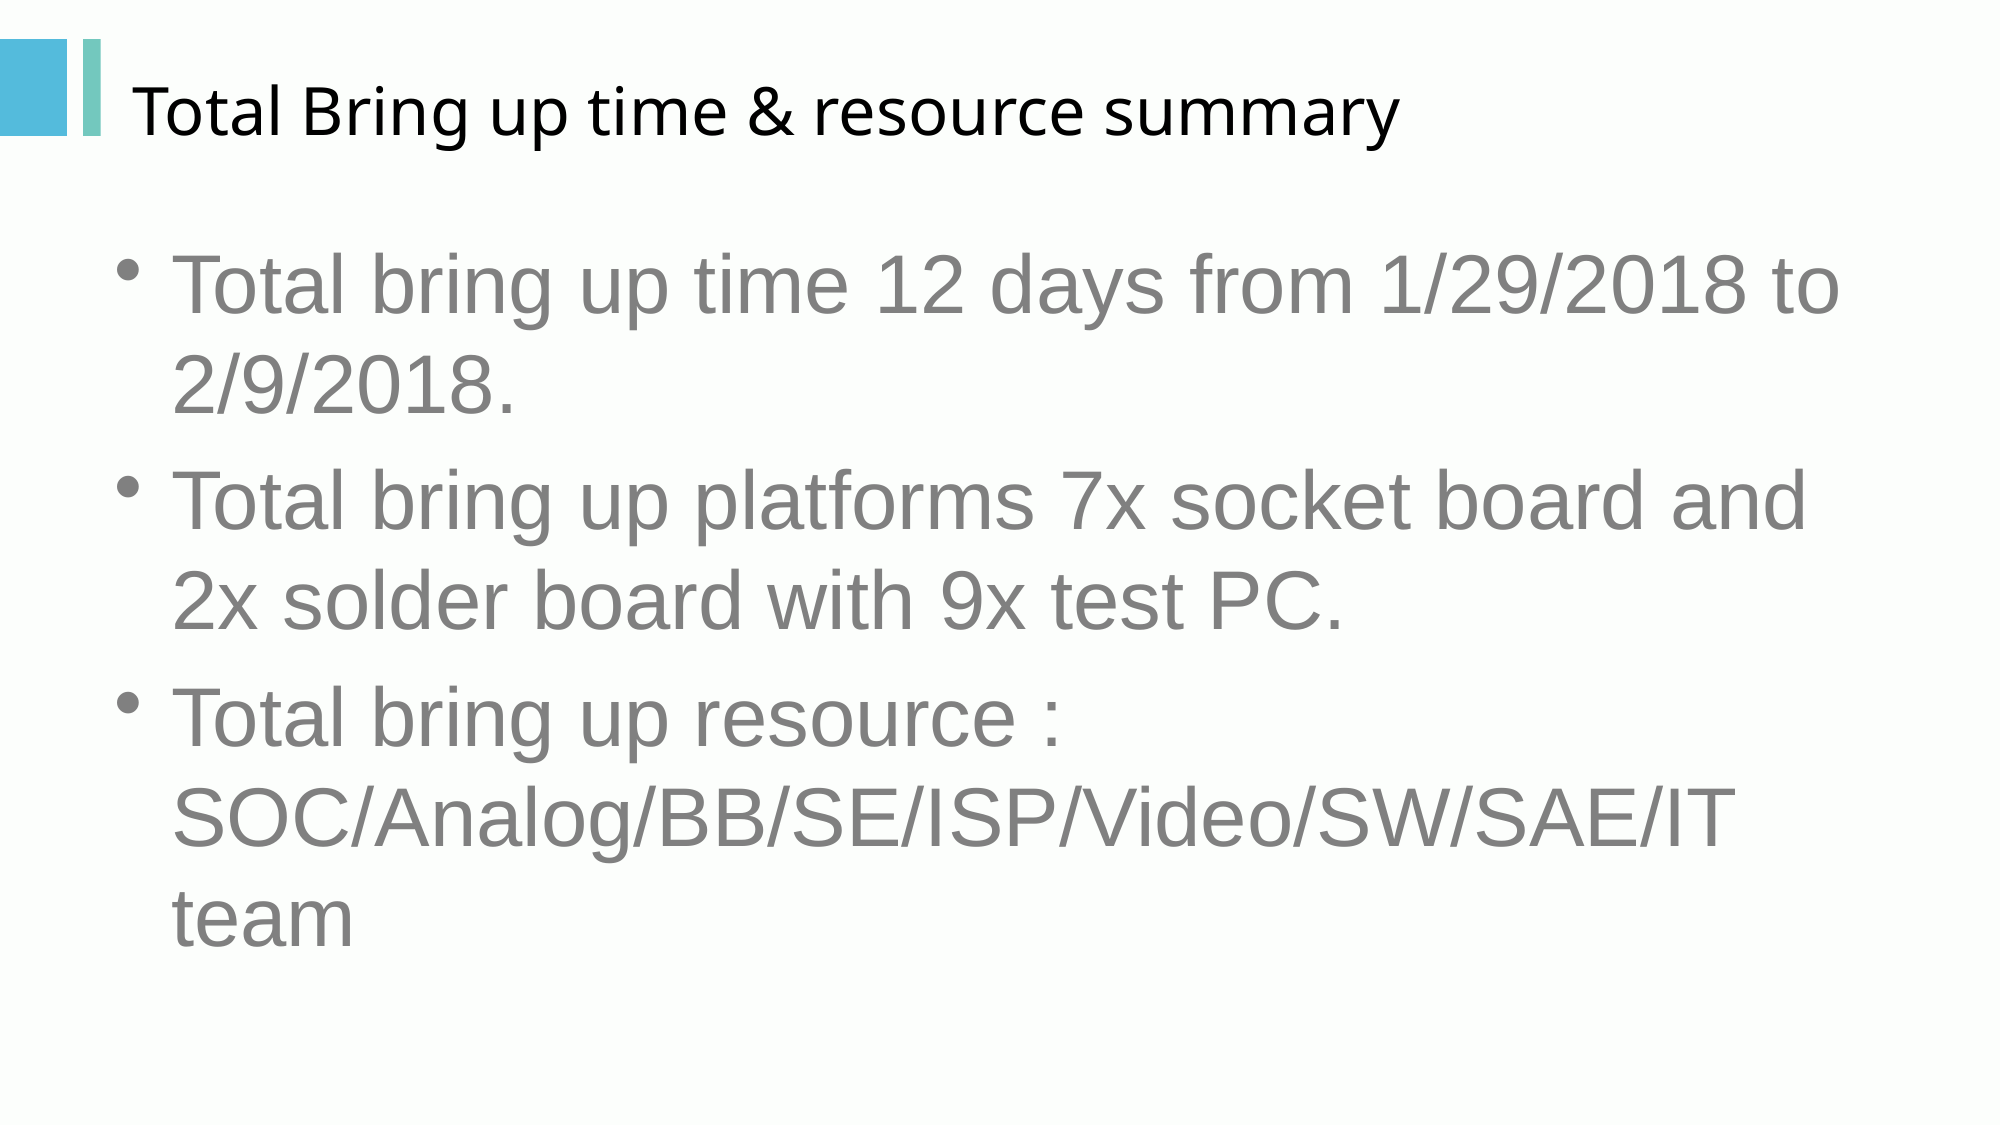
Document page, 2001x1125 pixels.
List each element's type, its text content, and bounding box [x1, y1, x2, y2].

title Total Bring up time & resource summary [117, 39, 1900, 179]
list Total bring up time 12 days from 1/29/2018 to 2/9/2018. Total bring up platforms 7x socket board and 2x solder board with 9x test PC. Total bring up resource : SOC/Analog/BB/SE/ISP/Video/SW/SAE/IT team [99, 222, 1900, 1005]
